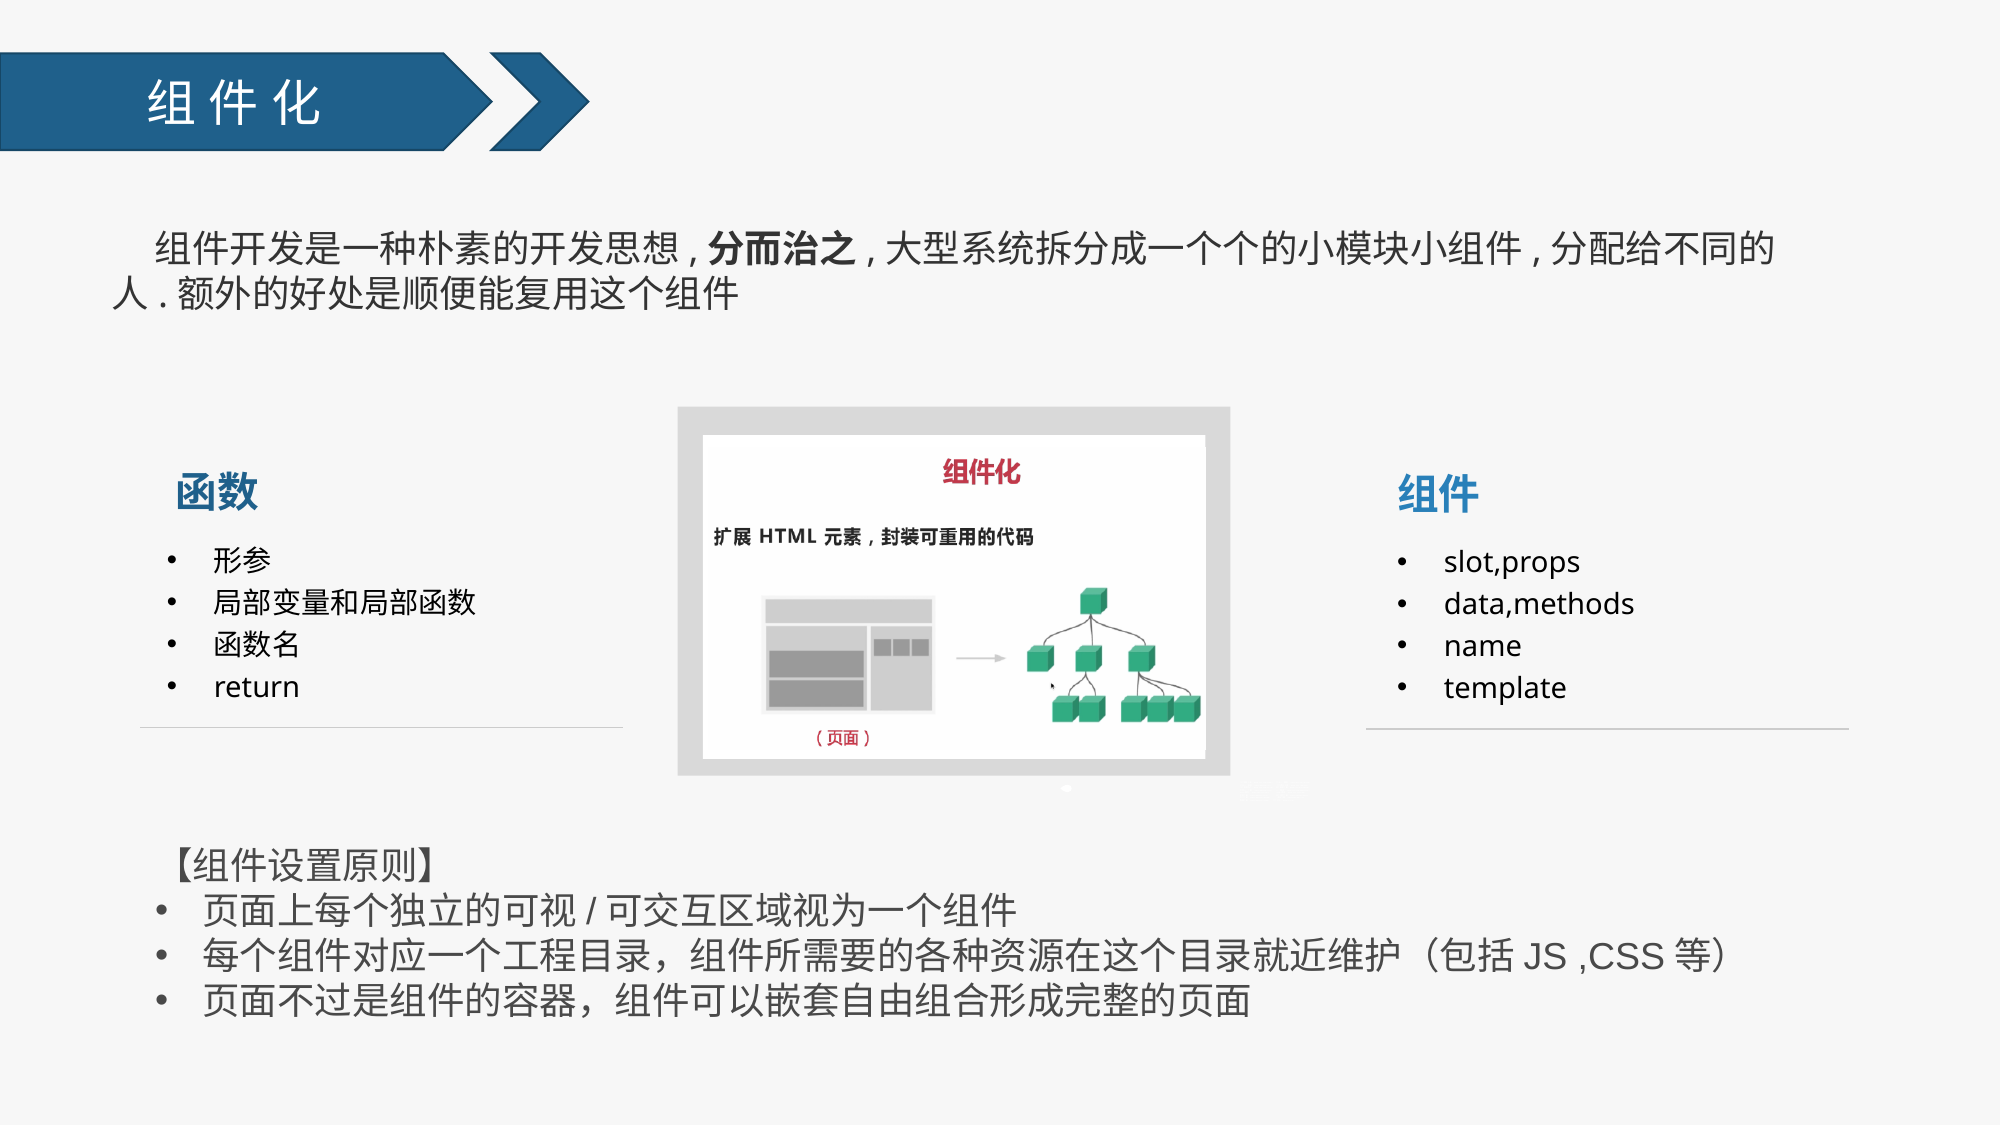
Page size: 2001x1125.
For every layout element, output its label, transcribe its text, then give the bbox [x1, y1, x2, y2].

text_box 组件开发是一种朴素的开发思想,分而治之,大型系统拆分成一个个的小模块小组件,分配给不同的人.额外的好处是顺便能复用这个组件 [96, 217, 1802, 323]
picture [708, 447, 1206, 750]
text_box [140, 406, 1913, 793]
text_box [0, 53, 589, 150]
text_box 【组件设置原则】 页面上每个独立的可视/可交互区域视为一个组件 每个组件对应一个工程目录，组件所需要的各种资源在这个目录就近维护（包括JS ,CSS等） 页面不过是组件的容器，组件可以嵌套自由组合形成完整的页面 [140, 834, 1802, 1030]
